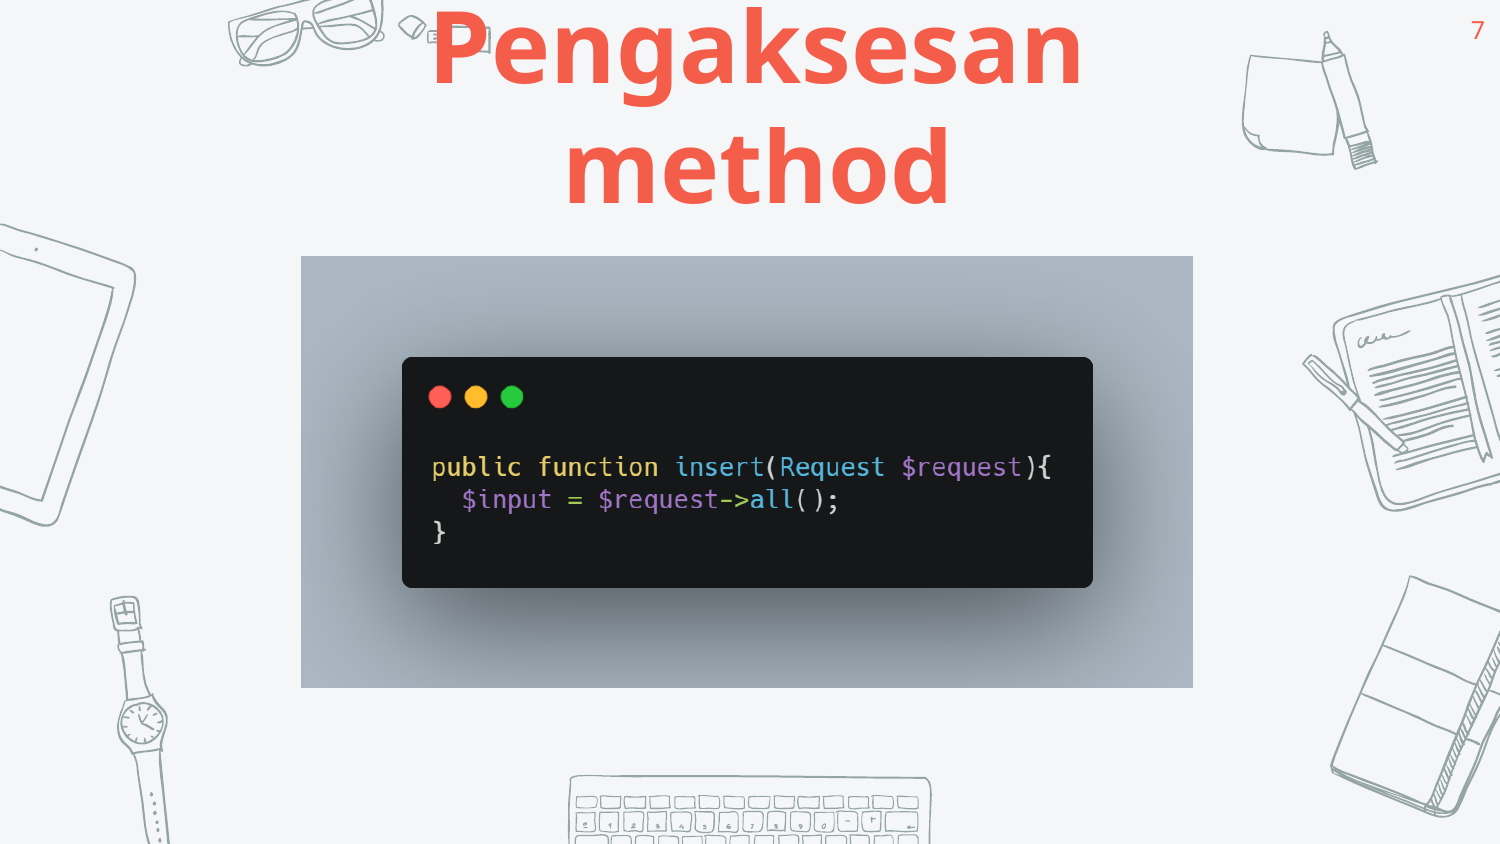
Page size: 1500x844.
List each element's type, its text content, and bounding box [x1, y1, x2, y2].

slide_number 7 [1435, 0, 1500, 53]
picture [300, 256, 1194, 689]
title Pengaksesan method [289, 102, 1227, 239]
